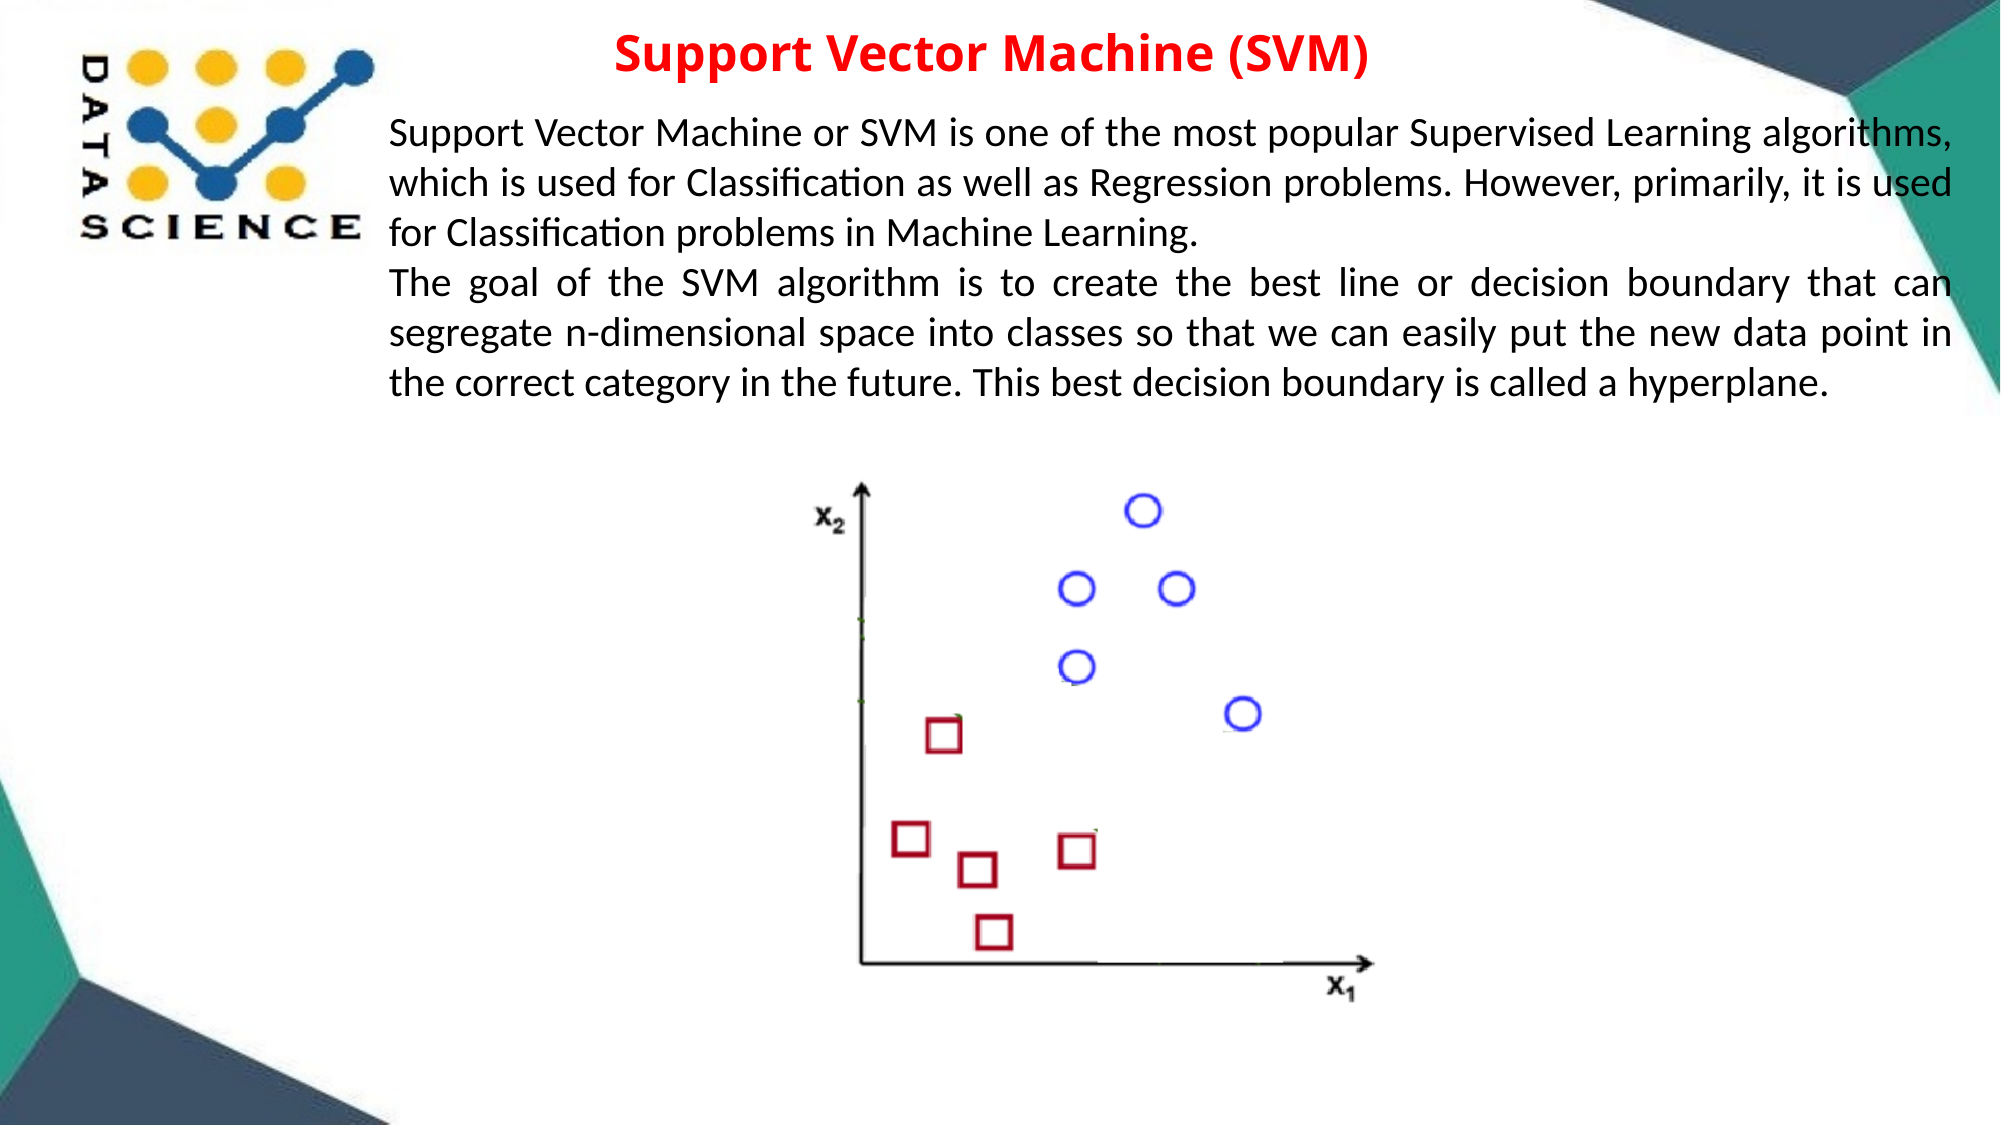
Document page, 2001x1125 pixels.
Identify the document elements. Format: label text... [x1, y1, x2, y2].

text_box Support Vector Machine (SVM) [503, 5, 1481, 89]
picture [0, 0, 2001, 1125]
text_box Support Vector Machine or SVM is one of the most popular Supervised Learning algorithms, which is used for Classification as well as Regression problems. However, primarily, it is used for Classification problems in Machine Learning. The goal of the SVM algorithm is to create the best line or decision boundary that can segregate n-dimensional space into classes so that we can easily put the new data point in the correct category in the future. This best decision boundary is called a hyperplane. [374, 97, 1969, 413]
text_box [771, 472, 1481, 1053]
